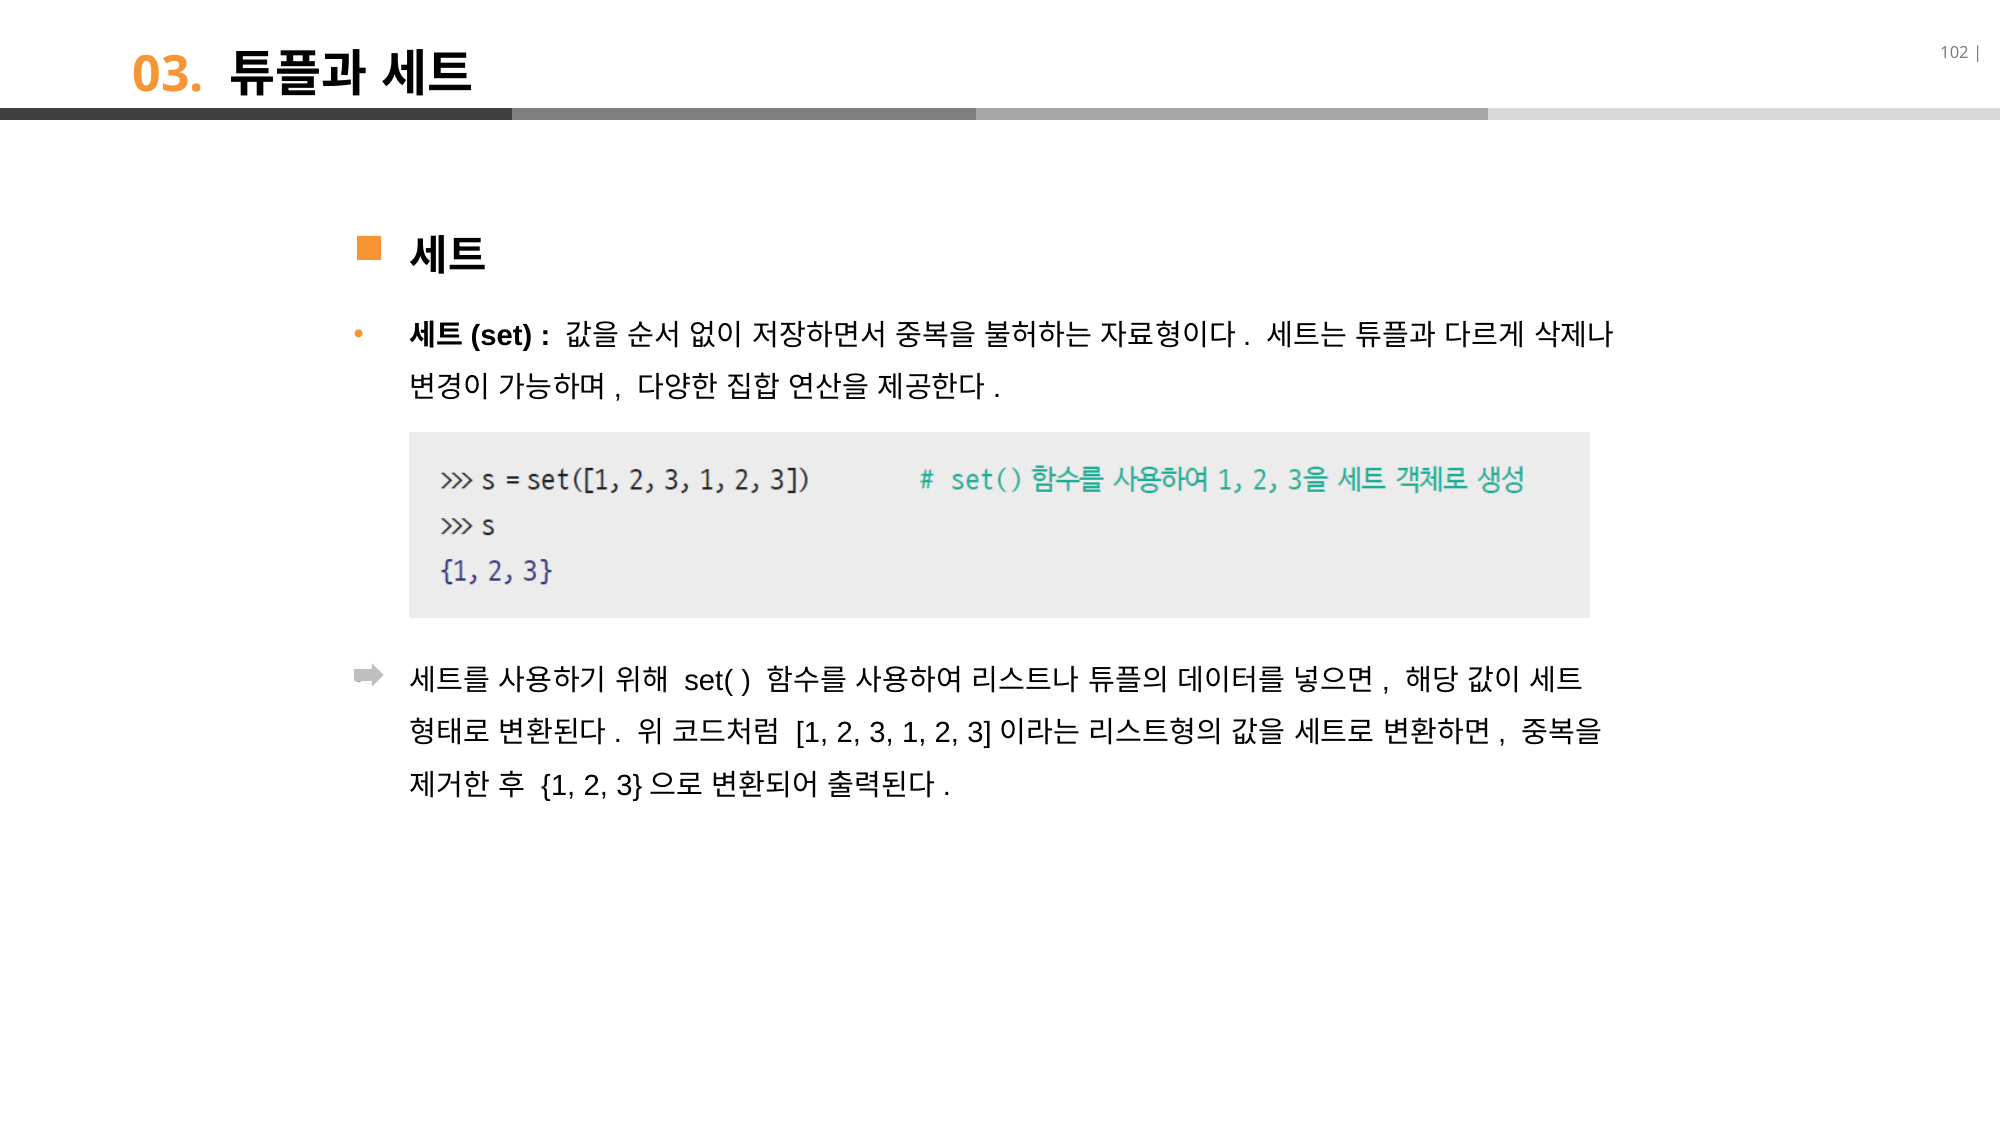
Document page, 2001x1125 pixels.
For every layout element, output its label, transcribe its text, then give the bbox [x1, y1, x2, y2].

list 세트 [338, 196, 1686, 386]
title 03. 튜플과 세트 [117, 30, 1712, 121]
slide_number 102 | [1839, 14, 1998, 92]
text_box 세트(set) : 값을 순서 없이 저장하면서 중복을 불허하는 자료형이다. 세트는 튜플과 다르게 삭제나 변경이 가능하며, 다양한 집합 연산을 제공한다. 세트를 사용하기 위해 set( ) 함수를 사용하여 리스트나 튜플의 데이터를 넣으면, 해당 값이 세트 형태로 변환된다. 위 코드처럼 [1, 2, 3, 1, 2, 3]이라는 리스트형의 값을 세트로 변환하면, 중복을 제거한 후 {1, 2, 3}으로 변환되어 출력된다. [338, 290, 1638, 835]
picture [409, 432, 1591, 619]
text_box [353, 660, 386, 690]
